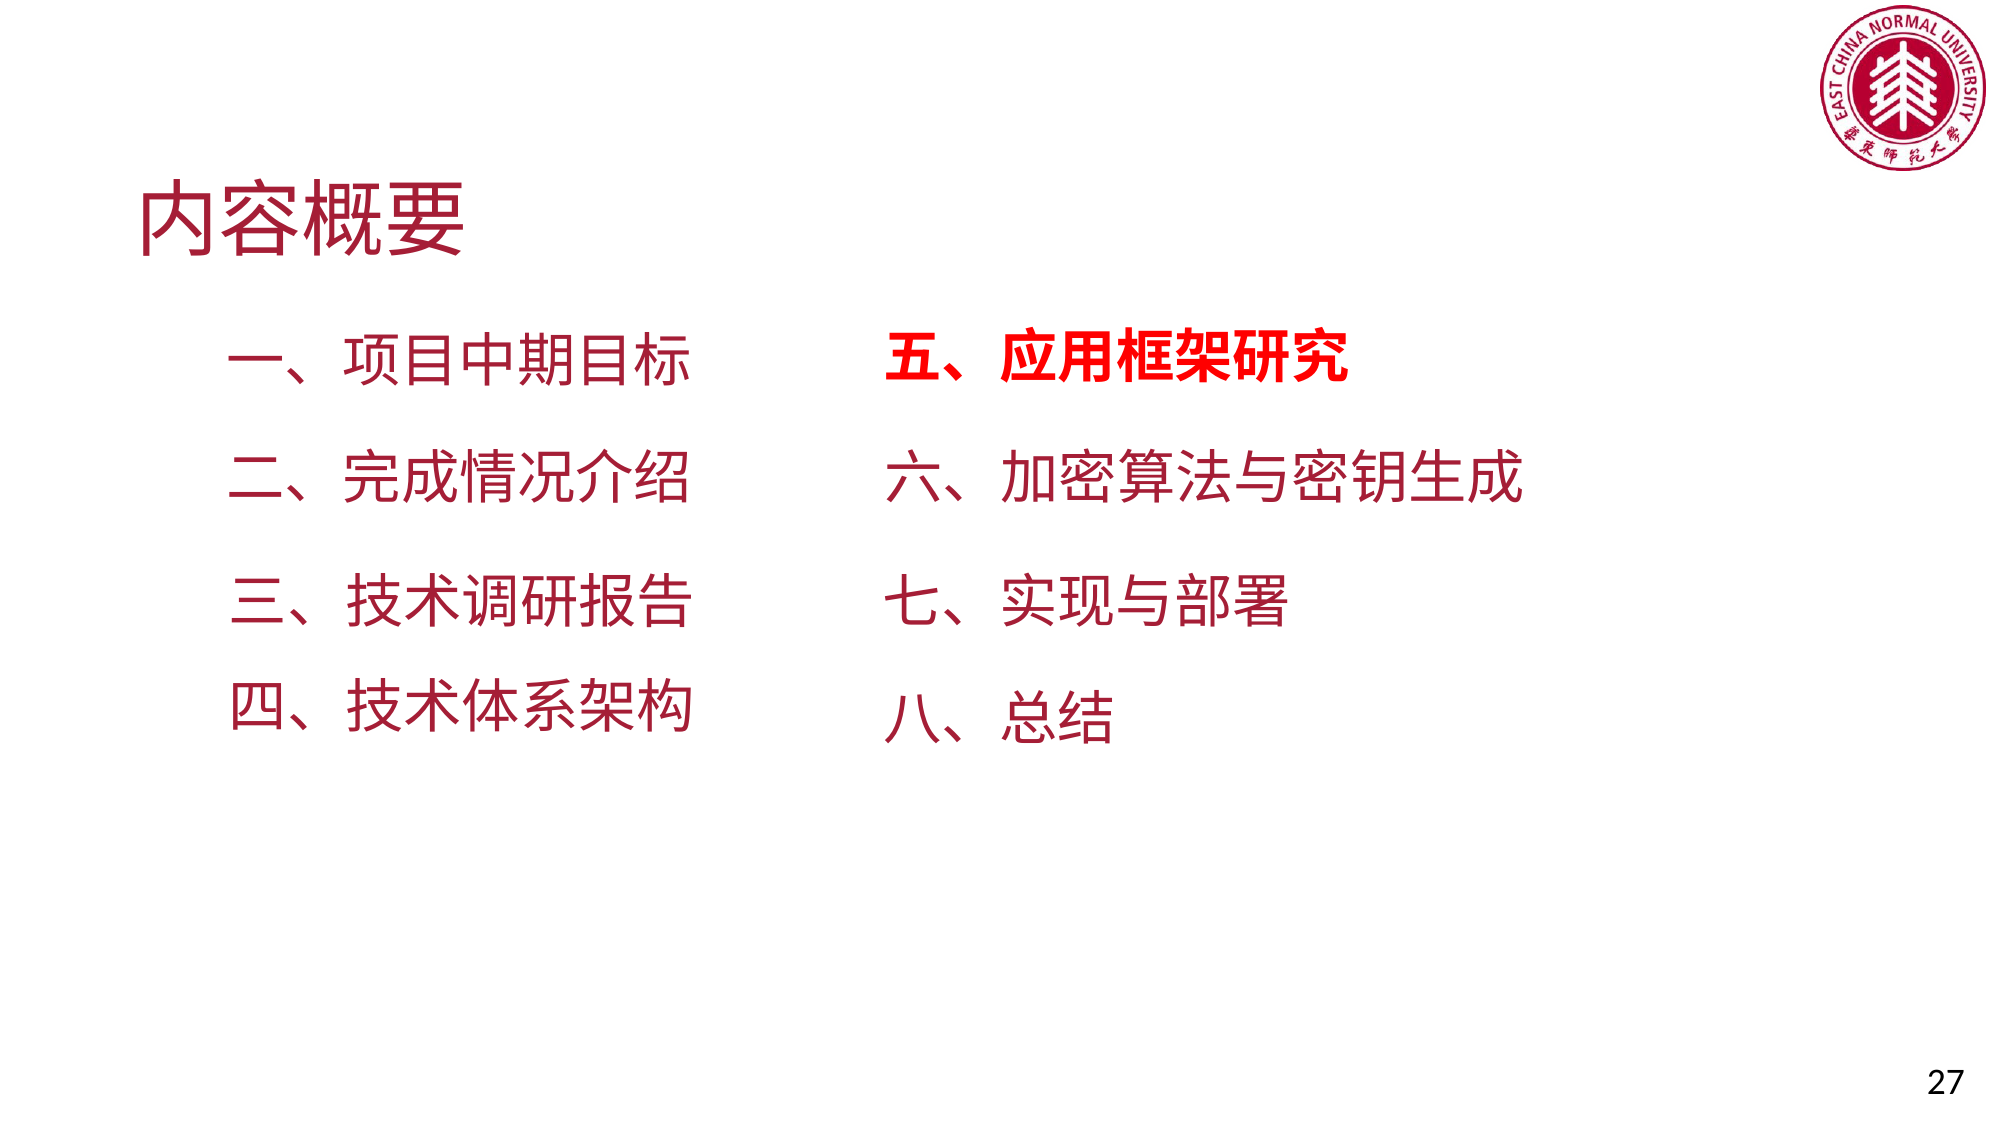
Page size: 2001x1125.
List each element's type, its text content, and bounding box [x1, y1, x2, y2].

text_box 三、技术调研报告 [214, 521, 710, 642]
slide_number 27 [1529, 1049, 1980, 1110]
text_box 四、技术体系架构 [214, 661, 710, 747]
text_box 二、完成情况介绍 [211, 397, 766, 518]
text_box 八、总结 [868, 638, 1132, 759]
text_box 五、应用框架研究 [868, 311, 1365, 397]
text_box 内容概要 [120, 108, 668, 308]
text_box 一、项目中期目标 [211, 280, 785, 401]
text_box 七、实现与部署 [868, 521, 1306, 642]
picture [1820, 5, 1986, 171]
text_box 六、加密算法与密钥生成 [869, 397, 1540, 518]
